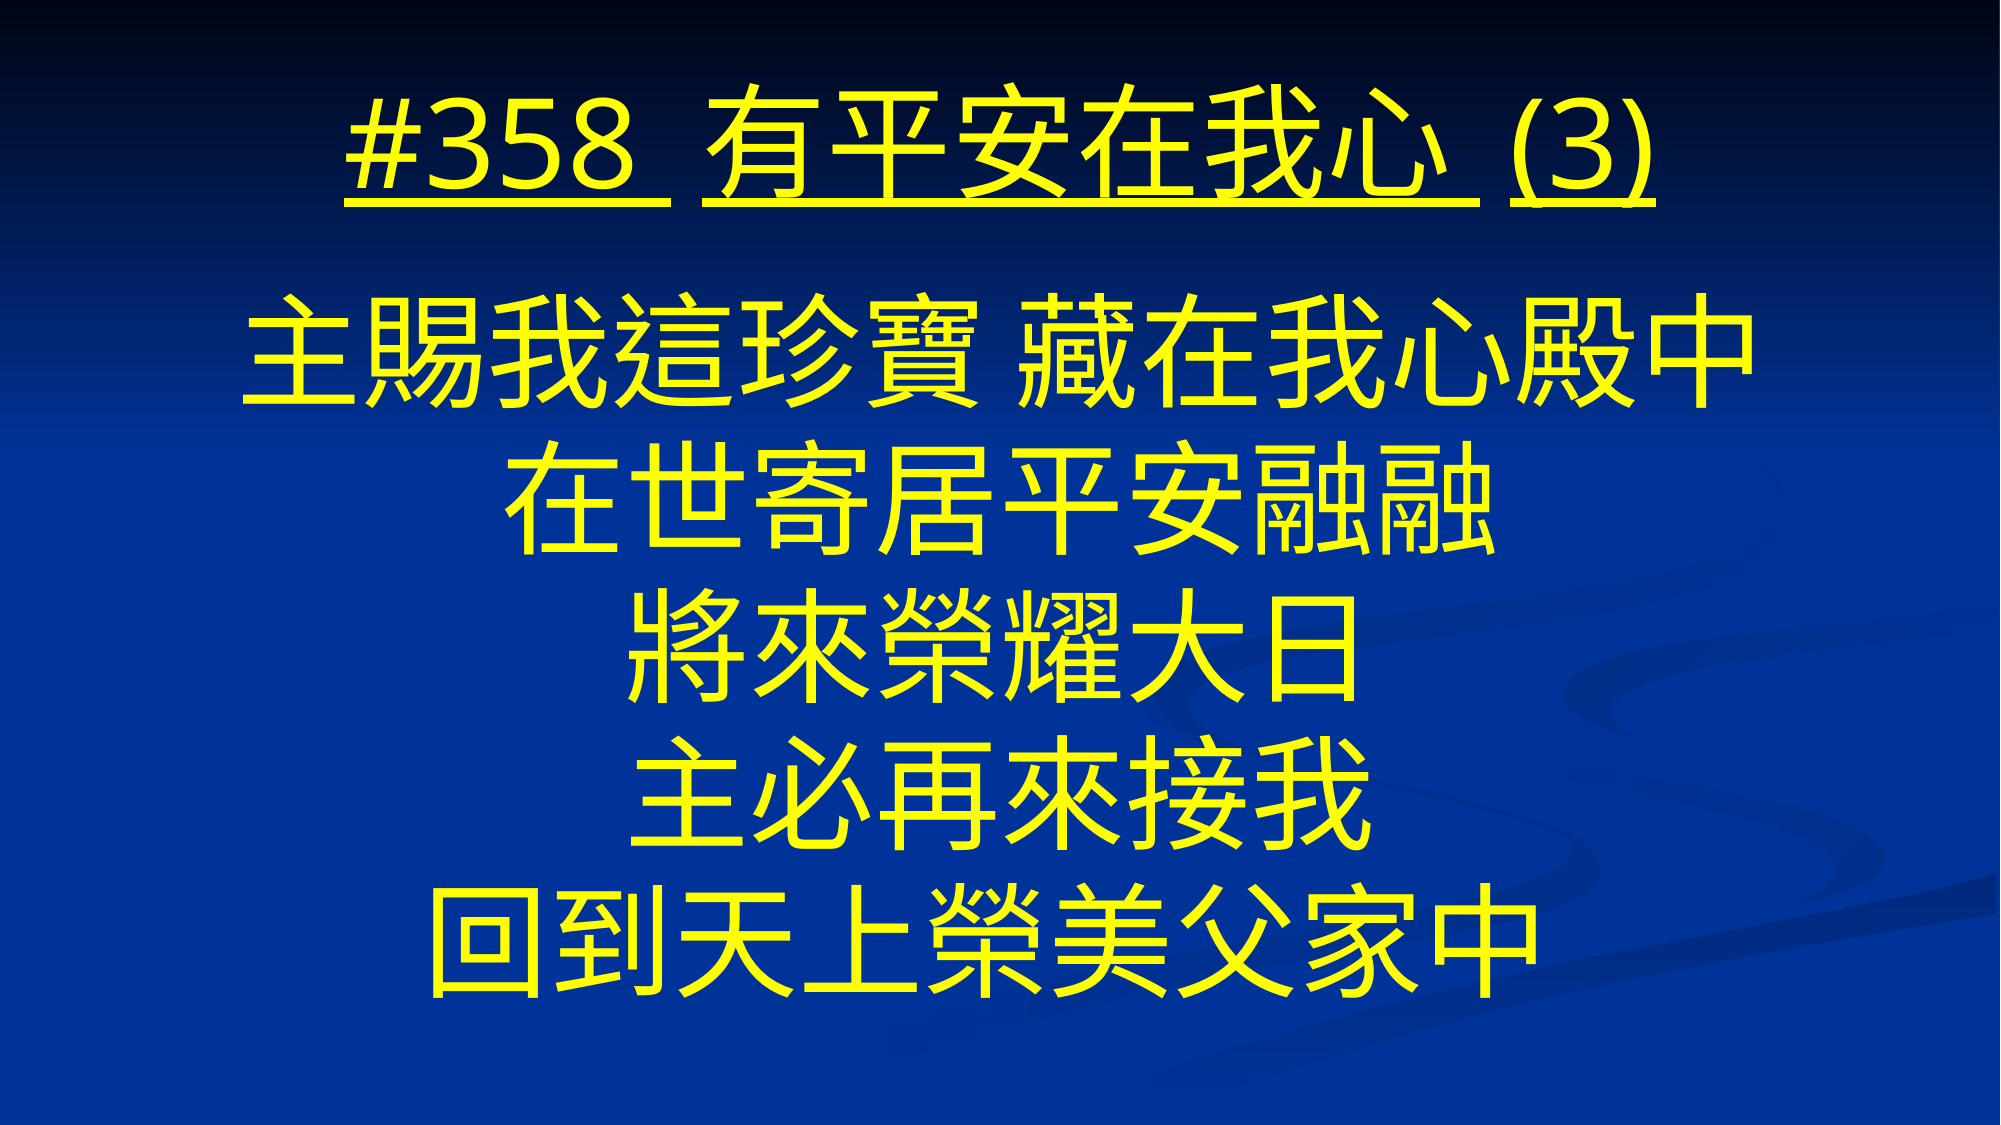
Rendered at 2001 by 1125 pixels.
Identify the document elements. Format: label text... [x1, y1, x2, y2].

list 主賜我這珍寶 藏在我心殿中 在世寄居平安融融 將來榮耀大日 主必再來接我 回到天上榮美父家中 [54, 282, 1945, 1025]
title #358 有平安在我心 (3) [99, 45, 1900, 233]
